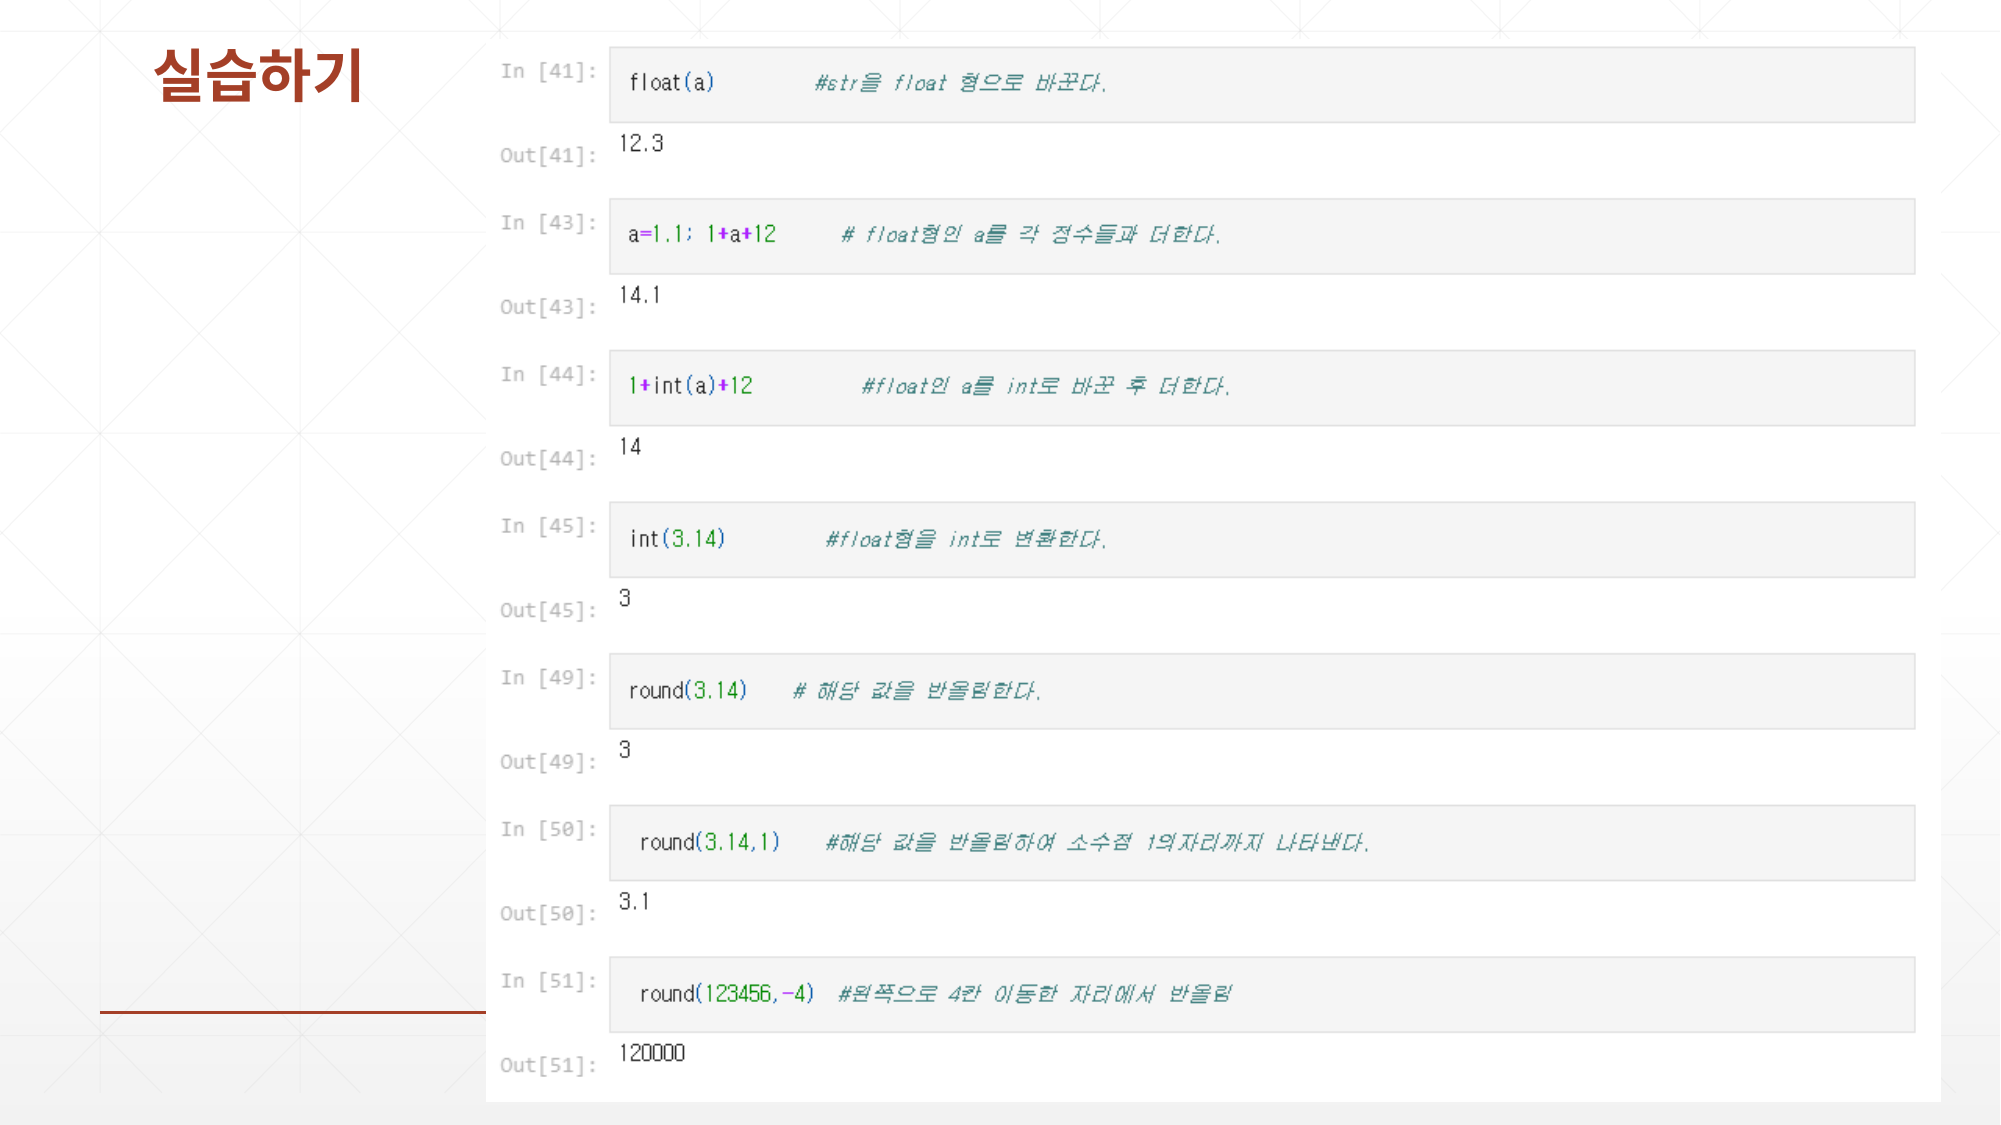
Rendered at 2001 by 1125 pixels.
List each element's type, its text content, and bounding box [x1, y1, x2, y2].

picture [486, 39, 1941, 1102]
title 실습하기 [0, 39, 486, 118]
